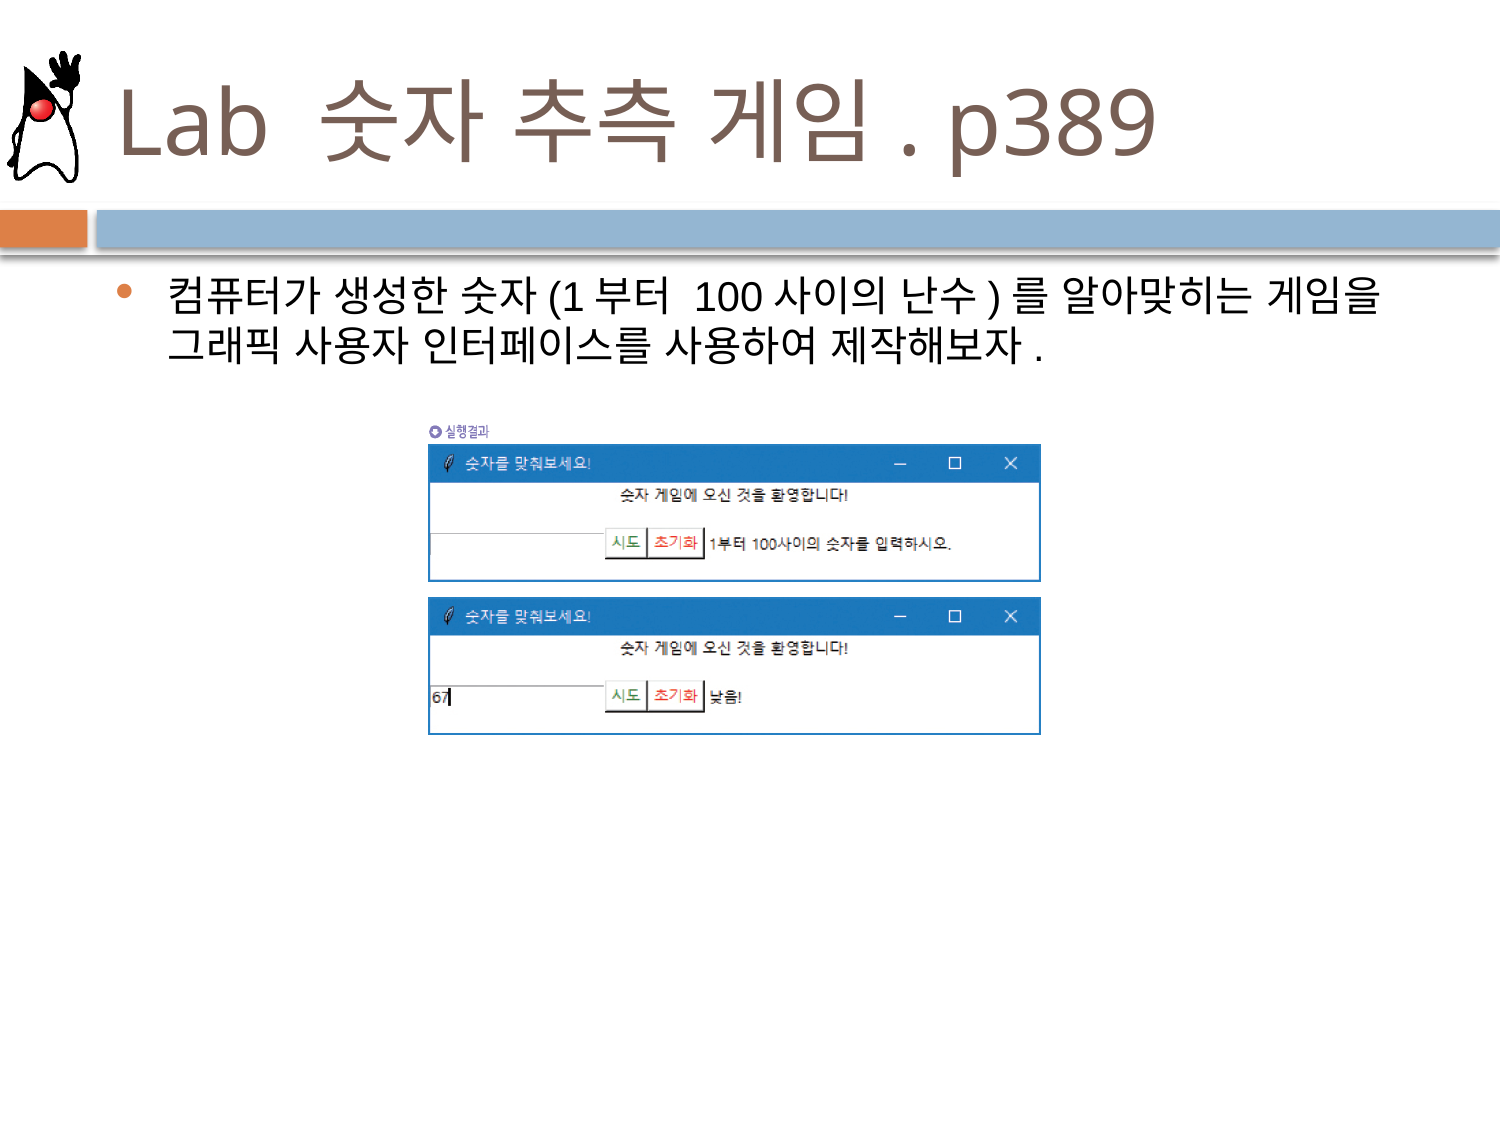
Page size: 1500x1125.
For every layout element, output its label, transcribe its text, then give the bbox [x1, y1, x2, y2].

list 컴퓨터가 생성한 숫자(1부터 100사이의 난수)를 알아맞히는 게임을 그래픽 사용자 인터페이스를 사용하여 제작해보자. [100, 262, 1438, 1000]
title Lab 숫자 추측 게임. p389 [100, 37, 1438, 200]
picture [7, 51, 81, 183]
picture [396, 409, 1065, 750]
